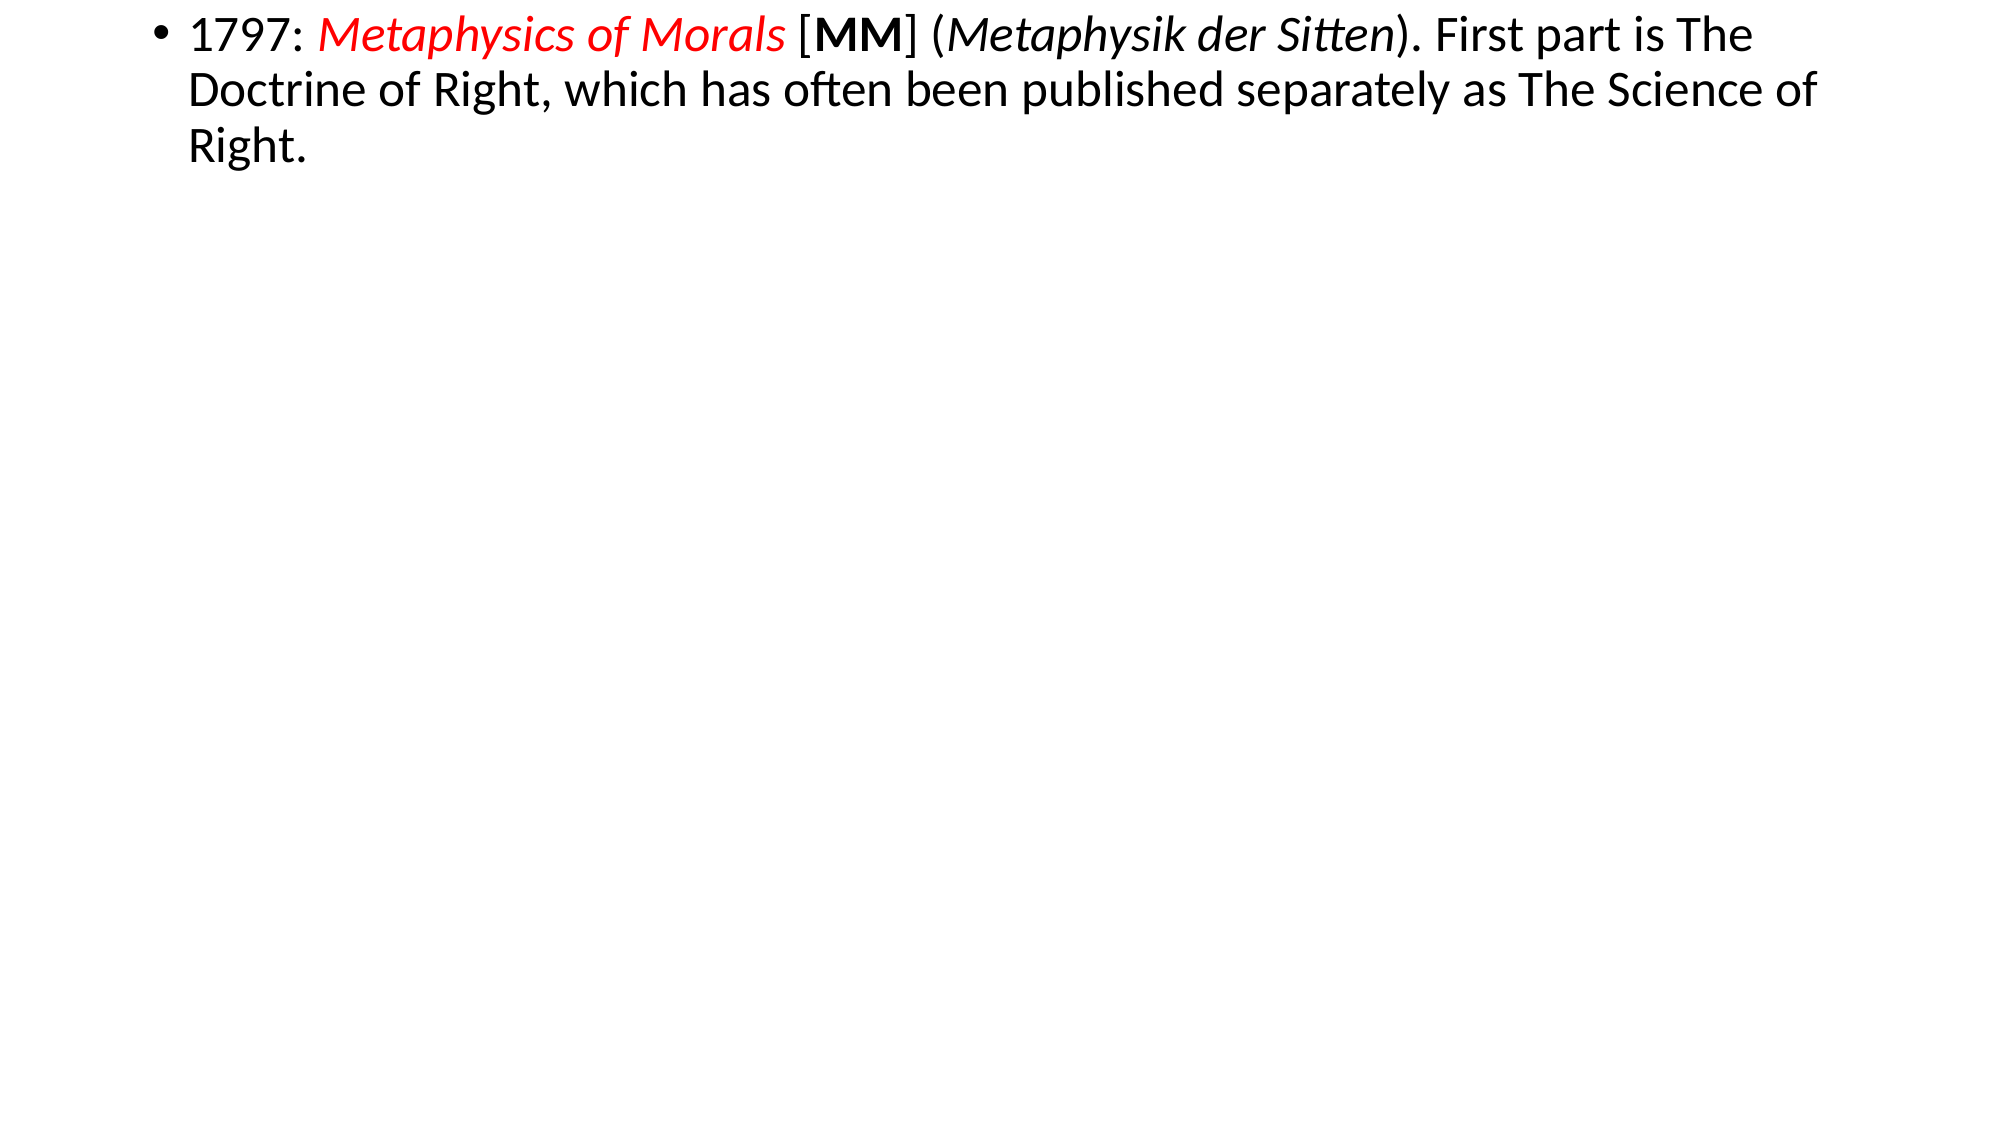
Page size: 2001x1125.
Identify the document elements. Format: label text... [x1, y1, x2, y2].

list 1797: Metaphysics of Morals [MM] (Metaphysik der Sitten). First part is The Doctrine of Right, which has often been published separately as The Science of Right. [137, 0, 1863, 182]
